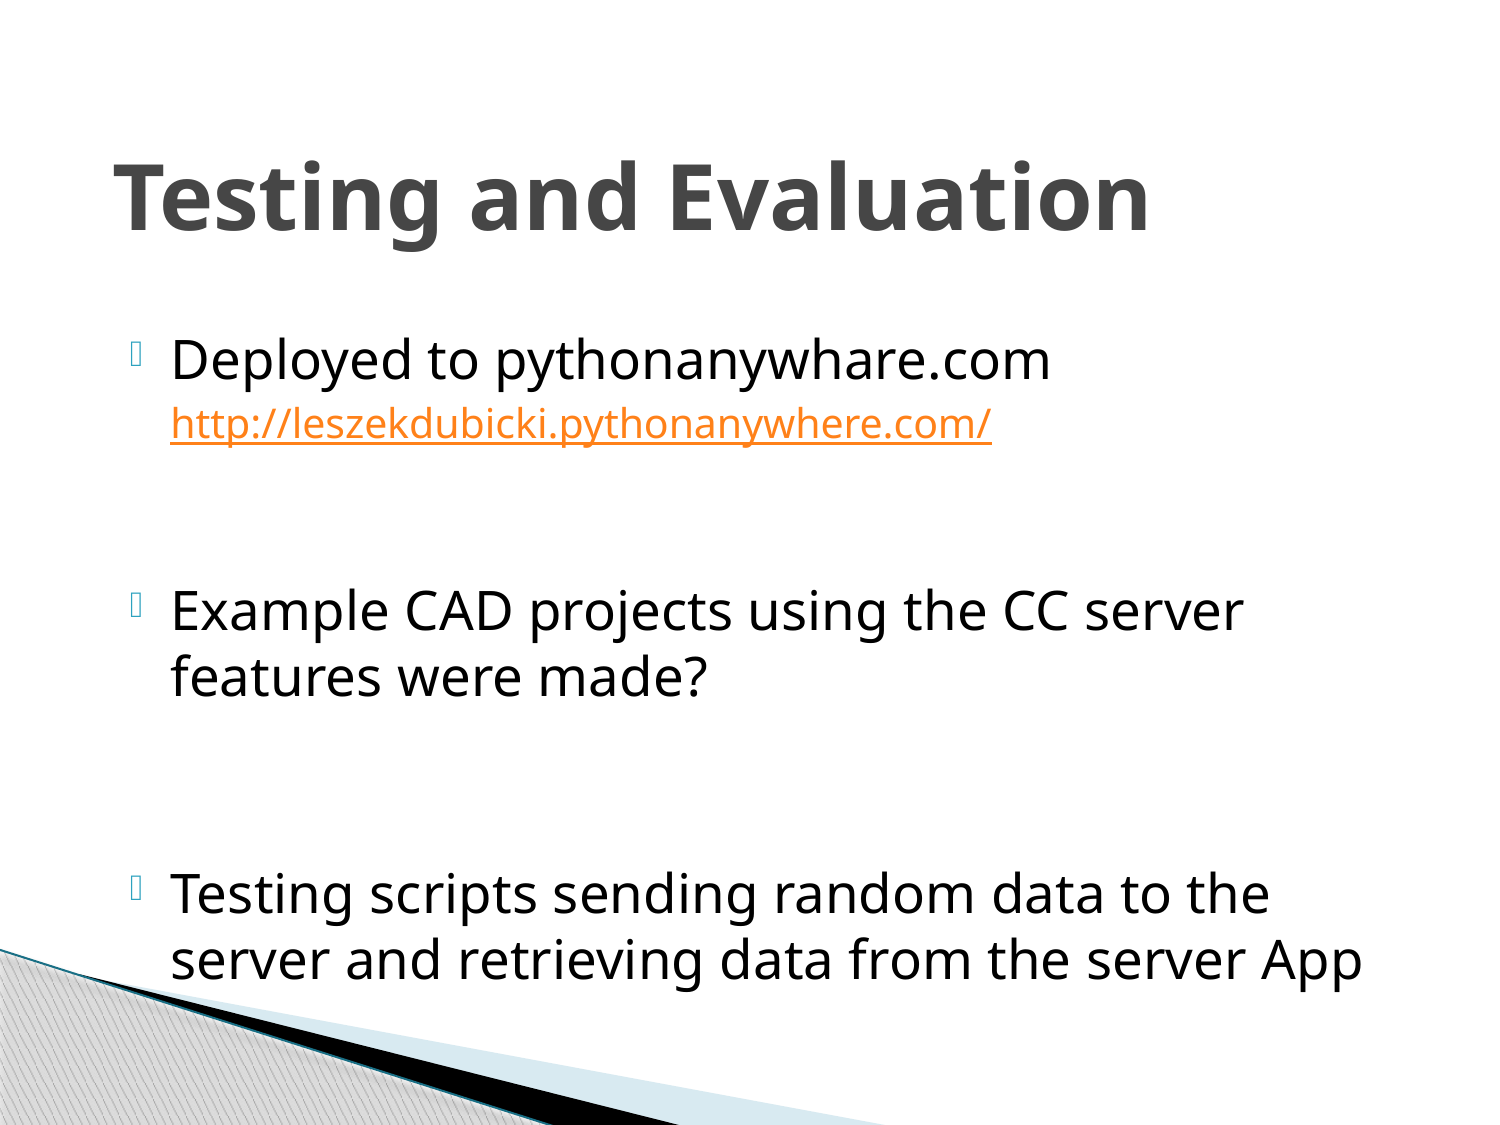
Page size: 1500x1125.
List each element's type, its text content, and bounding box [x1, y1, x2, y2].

list Deployed to pythonanywhare.com http://leszekdubicki.pythonanywhere.com/ Example CAD projects using the CC server features were made? Testing scripts sending random data to the server and retrieving data from the server App [112, 324, 1388, 1000]
title Testing and Evaluation [112, 99, 1388, 288]
